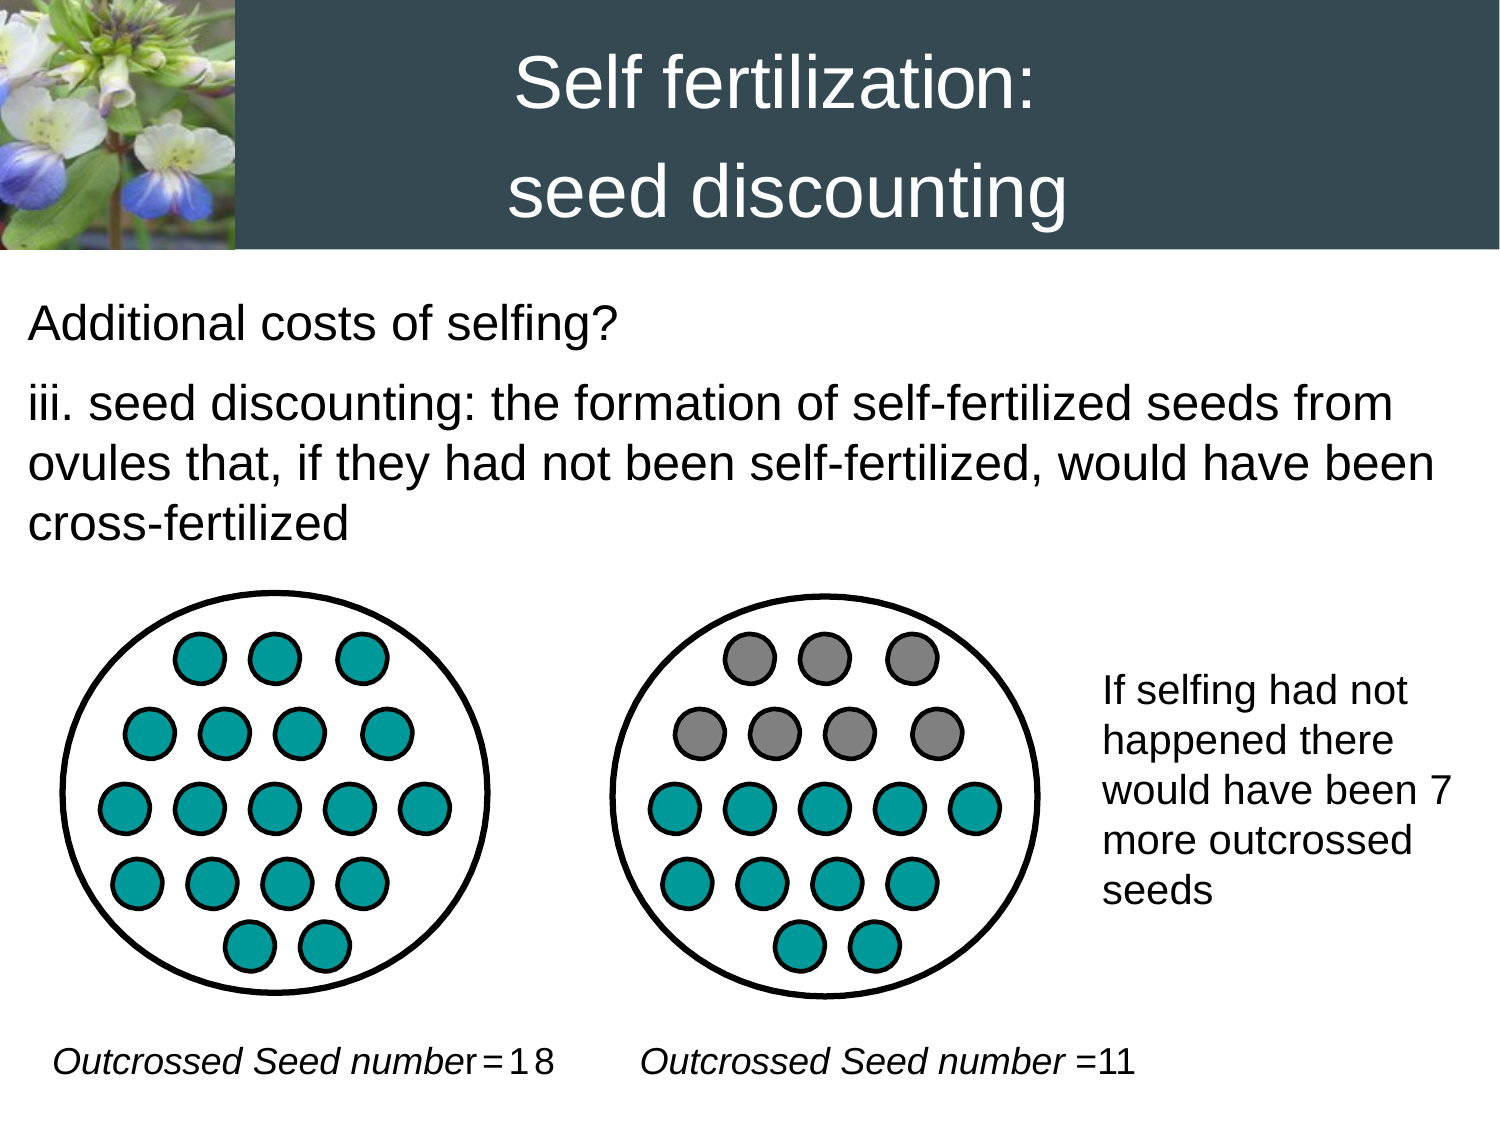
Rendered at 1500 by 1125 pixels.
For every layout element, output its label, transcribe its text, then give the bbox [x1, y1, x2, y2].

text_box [49, 592, 1500, 1084]
text_box [0, 0, 235, 250]
text_box seed discounting [505, 143, 1073, 233]
text_box Self fertilization: [511, 34, 1045, 125]
list Additional costs of selfing? iii. seed discounting: the formation of self-fertilized seeds from ovules that, if they had not been self-fertilized, would have been cross-fertilized [25, 262, 1500, 929]
